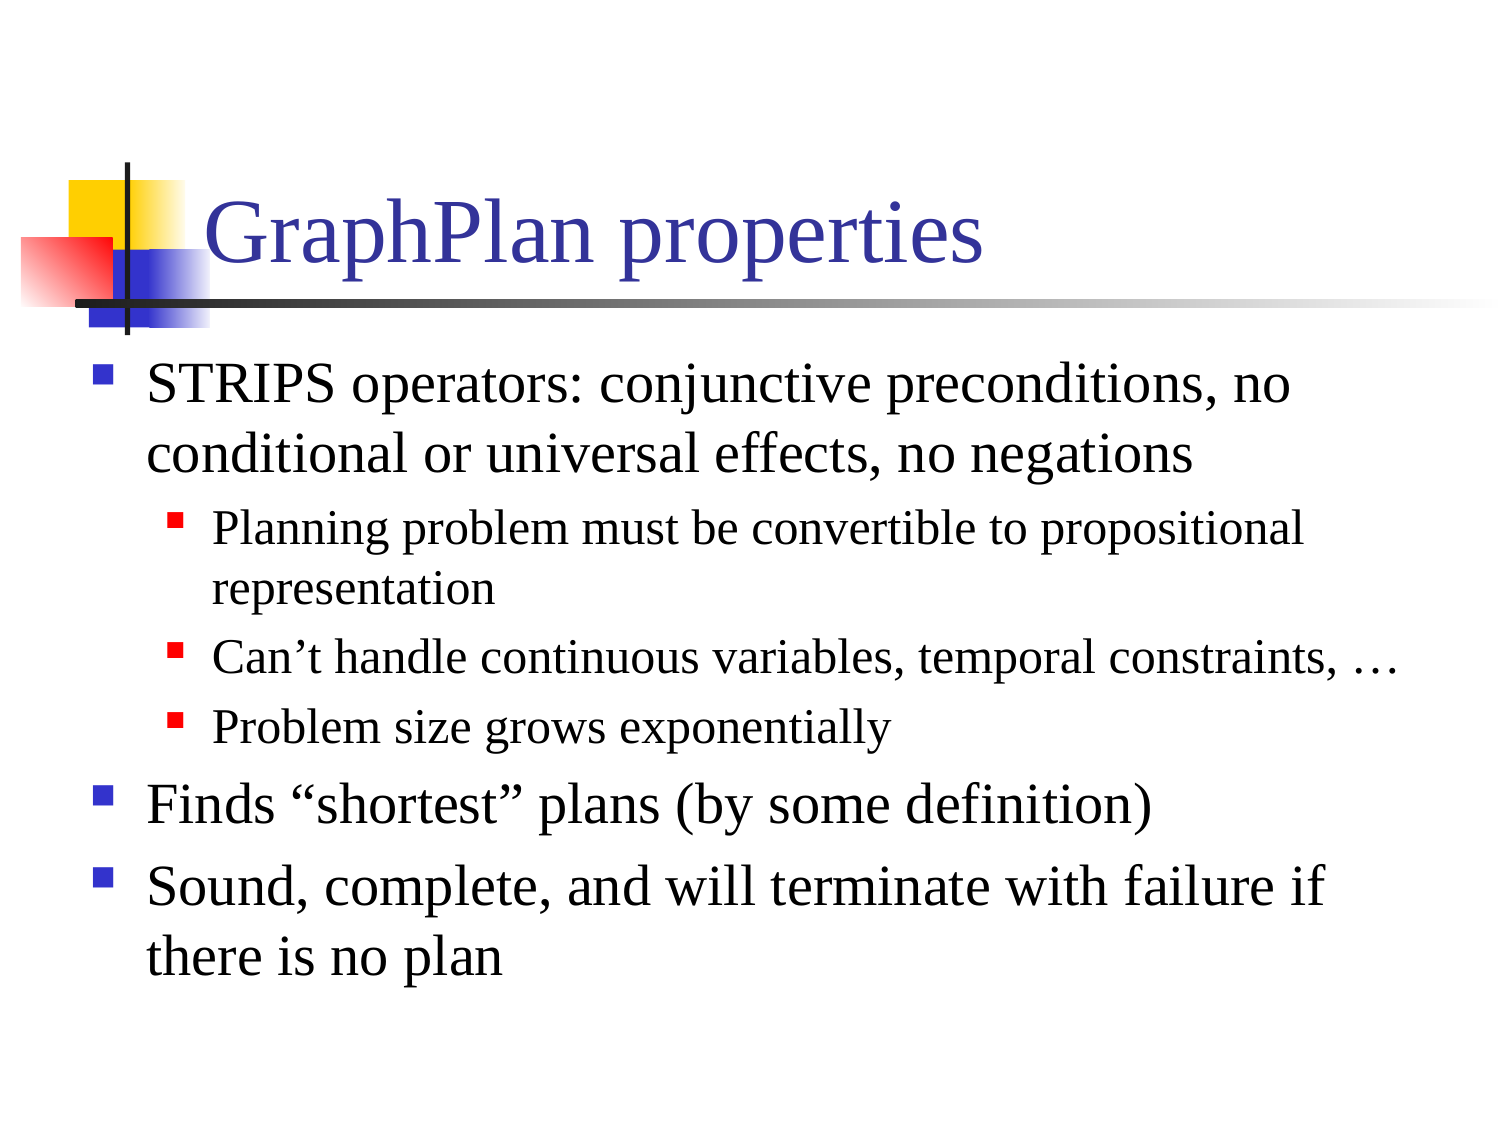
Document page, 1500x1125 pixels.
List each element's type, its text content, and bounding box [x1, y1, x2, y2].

title GraphPlan properties [188, 101, 1468, 289]
list STRIPS operators: conjunctive preconditions, no conditional or universal effects, no negations Planning problem must be convertible to propositional representation Can’t handle continuous variables, temporal constraints, … Problem size grows exponentially Finds “shortest” plans (by some definition) Sound, complete, and will terminate with failure if there is no plan [75, 336, 1425, 1042]
